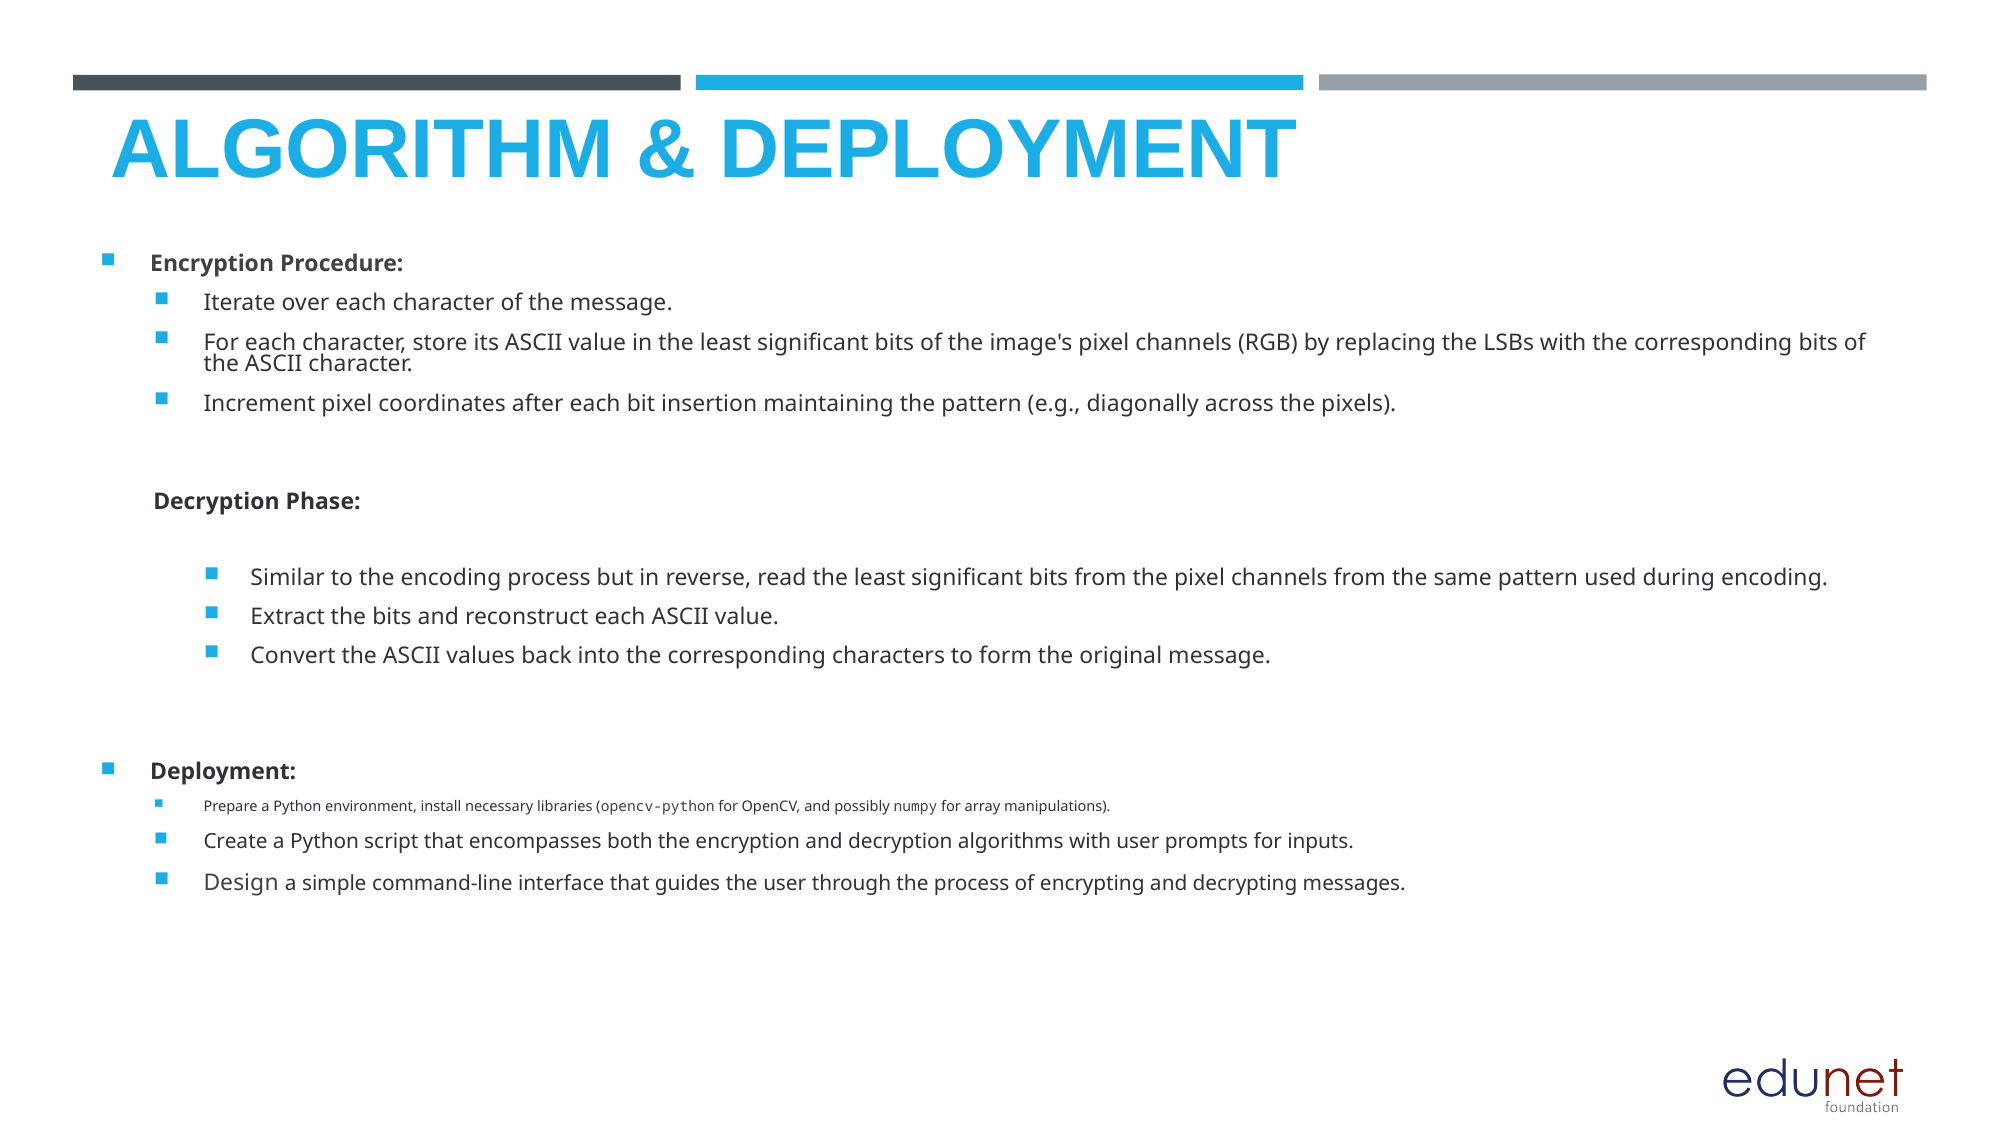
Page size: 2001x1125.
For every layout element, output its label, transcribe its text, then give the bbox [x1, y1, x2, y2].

picture [1719, 1056, 1905, 1116]
list Encryption Procedure: Iterate over each character of the message. For each character, store its ASCII value in the least significant bits of the image's pixel channels (RGB) by replacing the LSBs with the corresponding bits of the ASCII character. Increment pixel coordinates after each bit insertion maintaining the pattern (e.g., diagonally across the pixels). Decryption Phase: Similar to the encoding process but in reverse, read the least significant bits from the pixel channels from the same pattern used during encoding. Extract the bits and reconstruct each ASCII value. Convert the ASCII values back into the corresponding characters to form the original message. Deployment: Prepare a Python environment, install necessary libraries (opencv-python for OpenCV, and possibly numpy for array manipulations). Create a Python script that encompasses both the encryption and decryption algorithms with user prompts for inputs. Design a simple command-line interface that guides the user through the process of encrypting and decrypting messages. [84, 275, 1896, 1044]
title Algorithm & Deployment [94, 114, 1906, 203]
